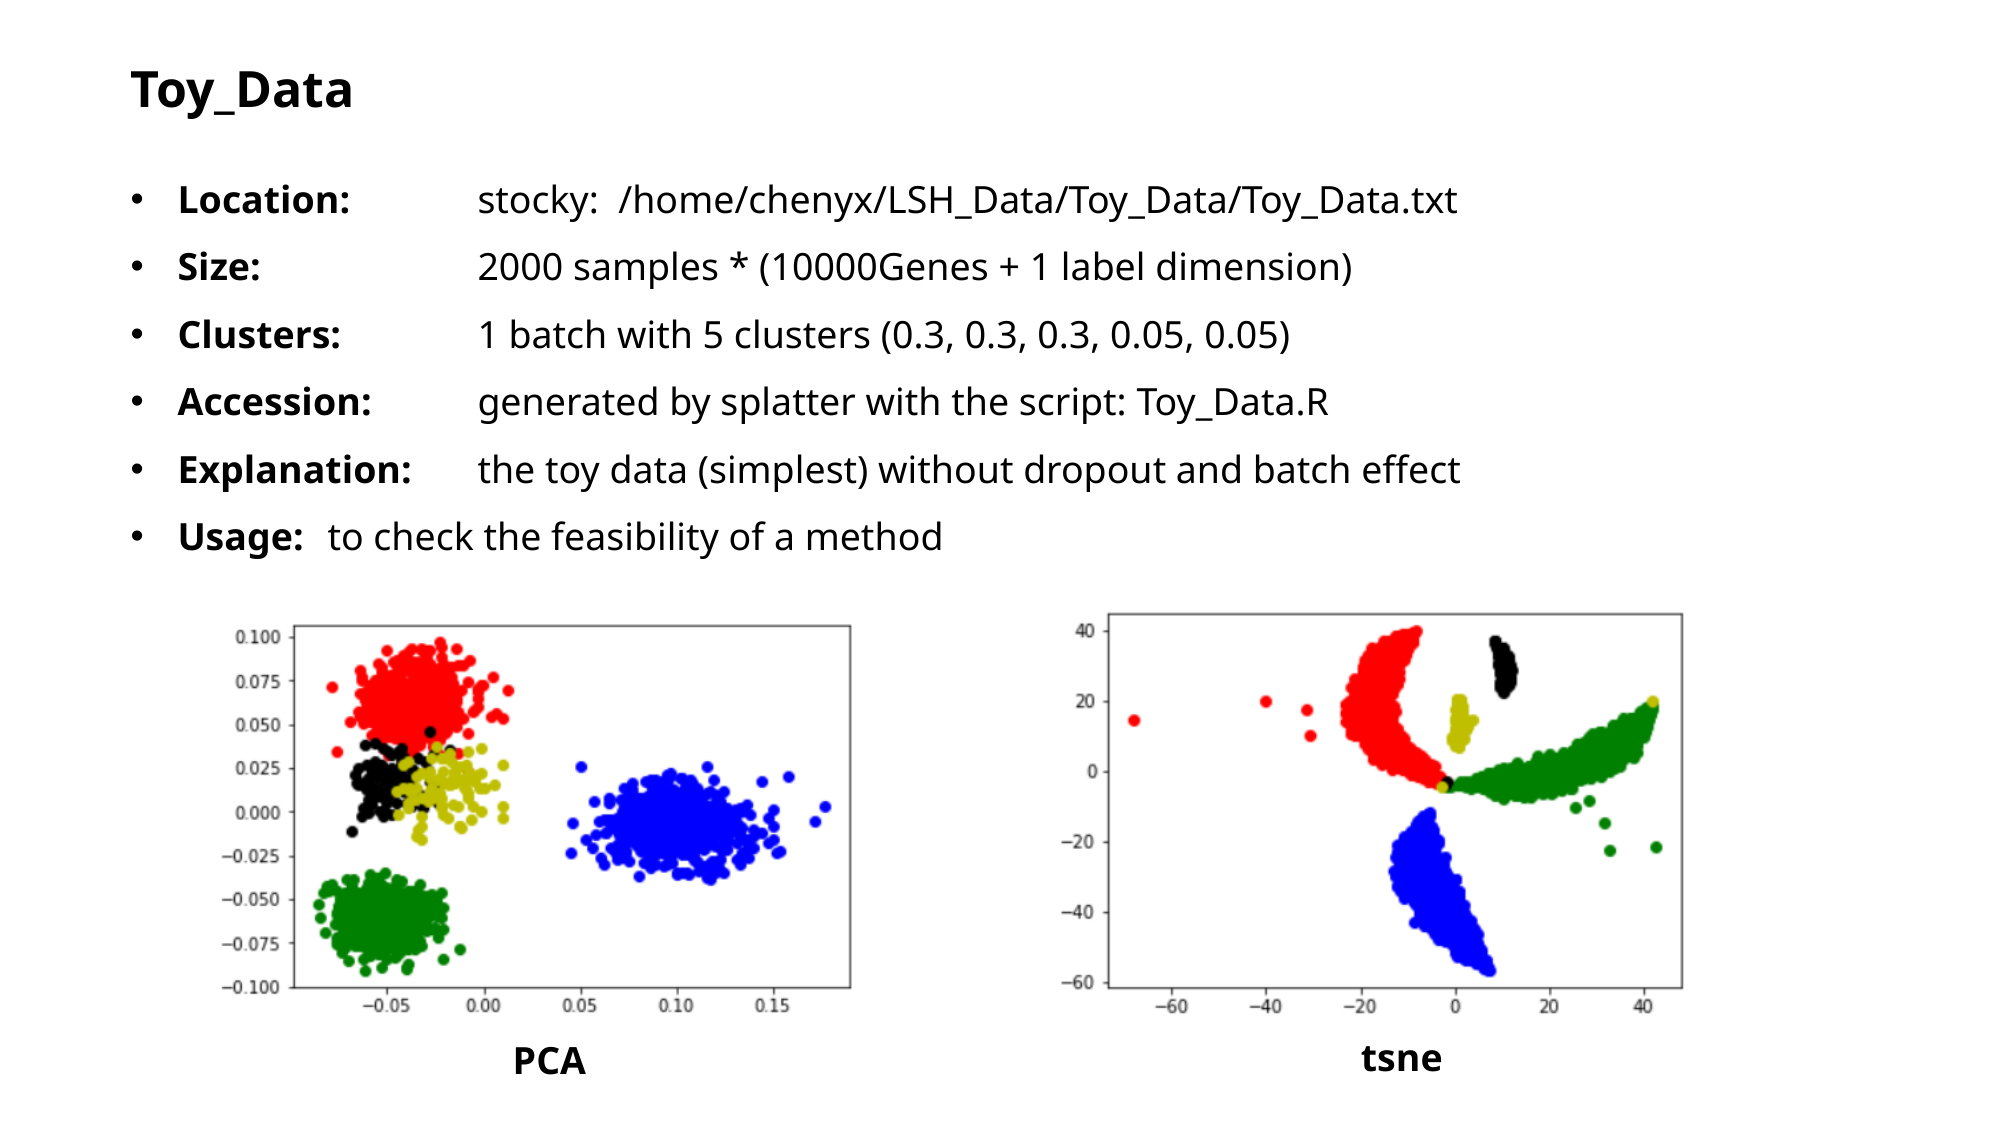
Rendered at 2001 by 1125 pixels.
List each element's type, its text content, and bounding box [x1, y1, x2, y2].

text_box PCA [392, 1029, 706, 1090]
text_box tsne [1245, 1045, 1559, 1087]
picture [985, 595, 1819, 1045]
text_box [115, 50, 1885, 564]
picture [181, 614, 918, 1027]
